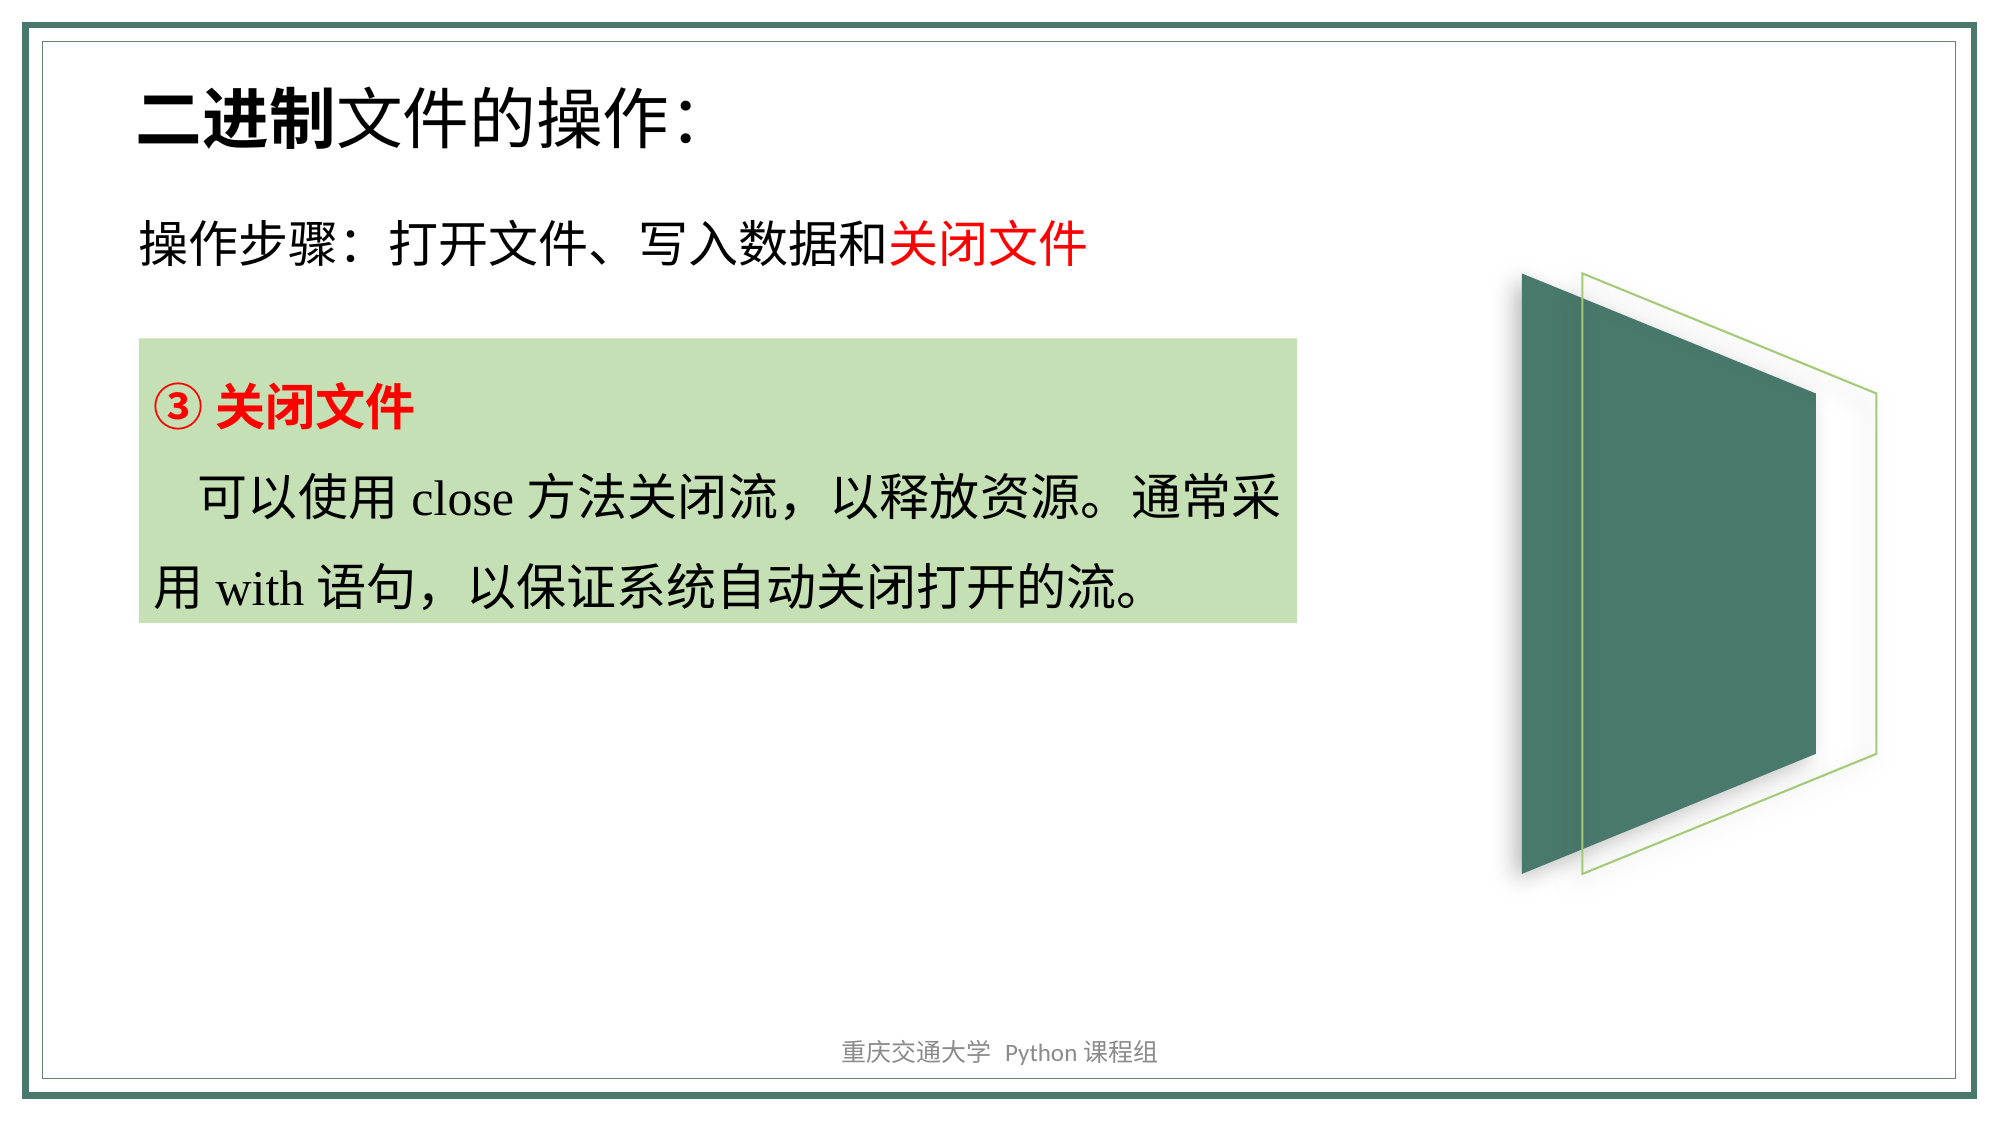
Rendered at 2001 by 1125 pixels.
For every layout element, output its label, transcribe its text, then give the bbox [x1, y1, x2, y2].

text_box [42, 41, 1956, 1080]
text_box [25, 24, 1975, 1097]
text_box ③关闭文件 可以使用close方法关闭流，以释放资源。通常采用with语句，以保证系统自动关闭打开的流。 [138, 338, 1298, 623]
text_box [1520, 271, 1562, 876]
text_box [1581, 271, 1878, 876]
footer 重庆交通大学 Python课程组 [662, 1021, 1338, 1082]
text_box 二进制文件的操作： [135, 76, 729, 157]
text_box 操作步骤：打开文件、写入数据和关闭文件 [139, 200, 1391, 273]
